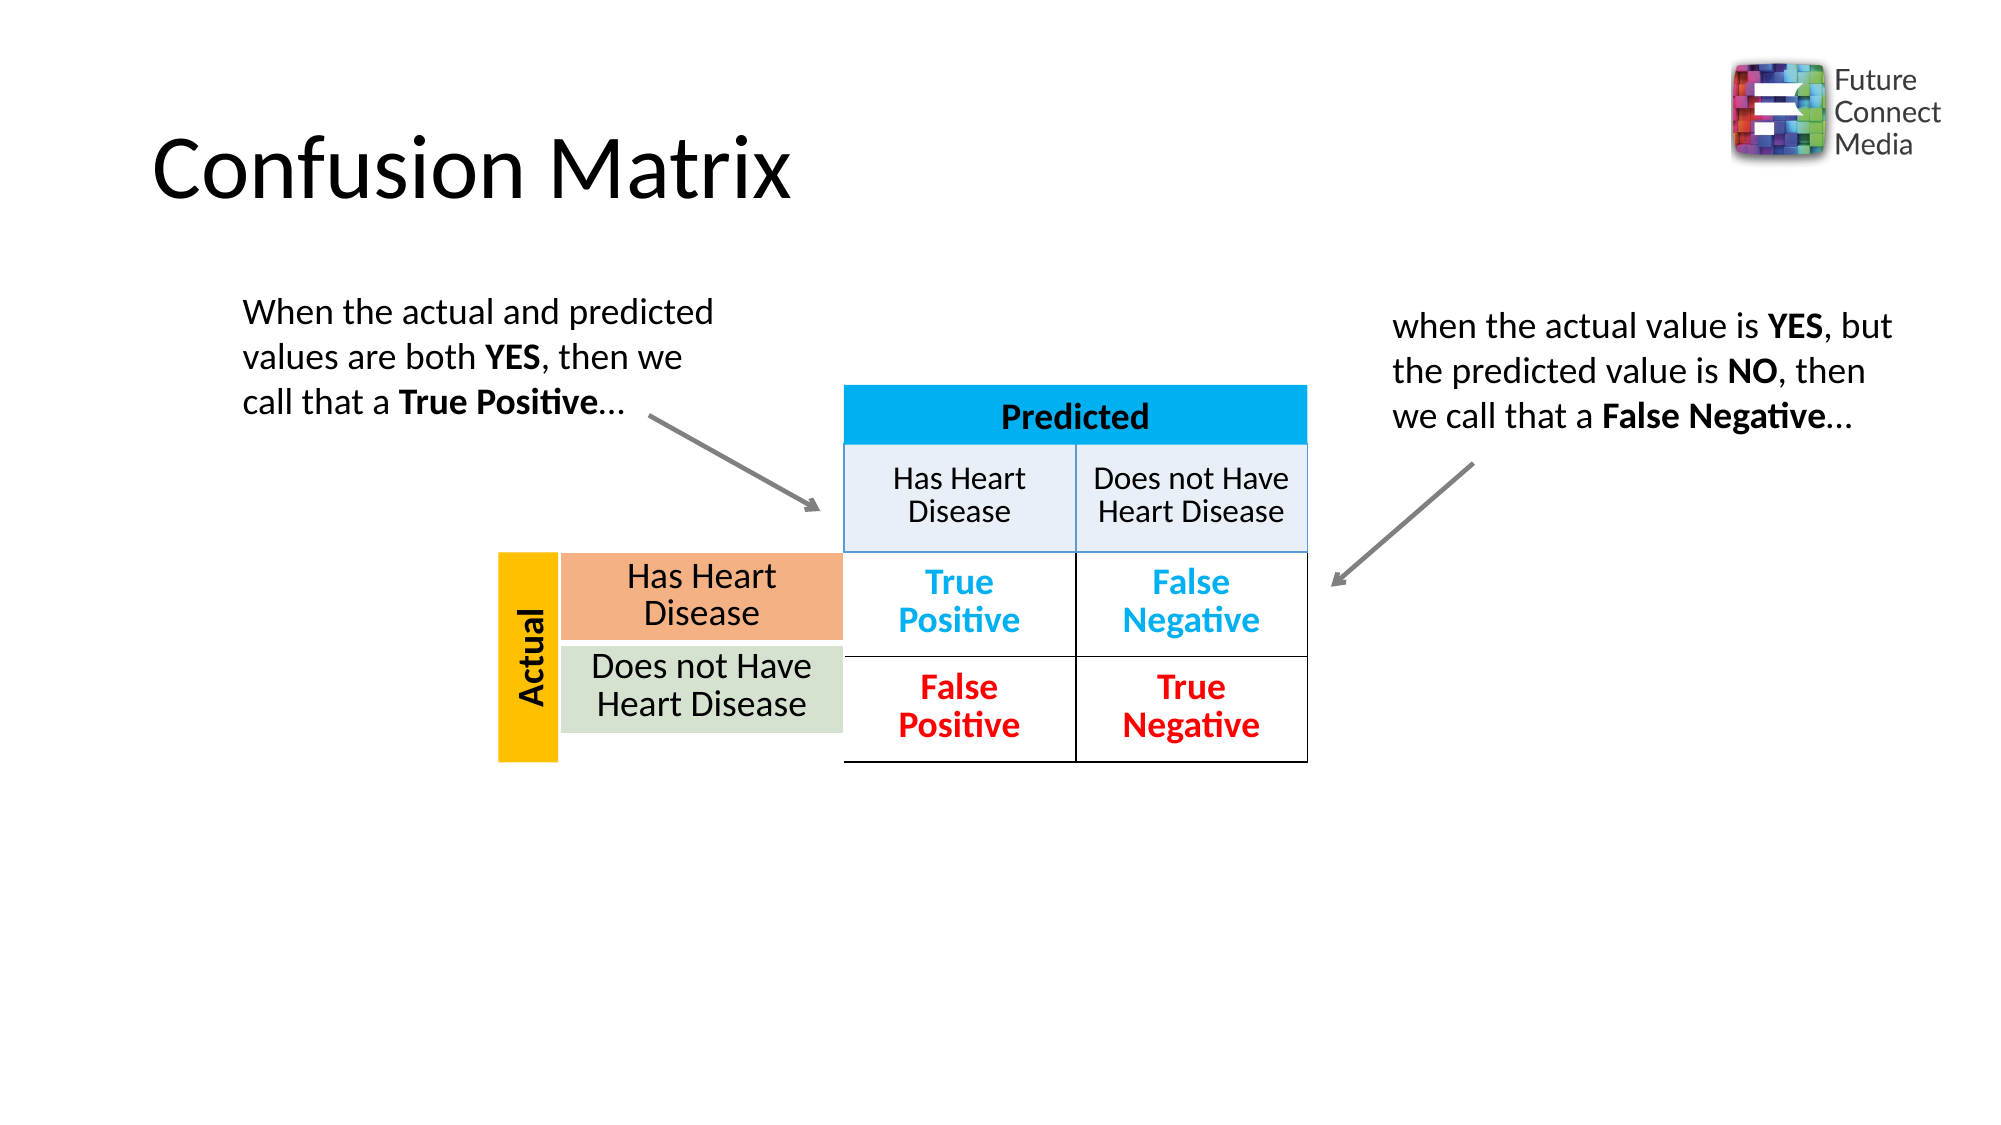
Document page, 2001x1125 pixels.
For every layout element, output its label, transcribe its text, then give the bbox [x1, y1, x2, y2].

text_box Predicted [843, 384, 1308, 445]
table_header Has Heart Disease [561, 553, 843, 640]
text_box When the actual and predicted values are both YES, then we call that a True Positive… [227, 279, 748, 429]
table_cell Does not Have Heart Disease [561, 646, 843, 733]
table_header True Positive [845, 553, 1075, 656]
table_header False Negative [1077, 553, 1307, 656]
title Confusion Matrix [137, 59, 1161, 278]
text_box when the actual value is YES, but the predicted value is NO, then we call that a False Negative… [1377, 294, 1933, 444]
table_cell False Positive [844, 657, 1075, 761]
table_header Does not Have Heart Disease [1077, 445, 1307, 551]
table_cell True Negative [1077, 657, 1307, 761]
picture [1731, 5, 1943, 218]
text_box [648, 415, 821, 511]
table_header Has Heart Disease [845, 445, 1075, 551]
text_box Actual [498, 552, 559, 763]
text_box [1330, 463, 1474, 587]
